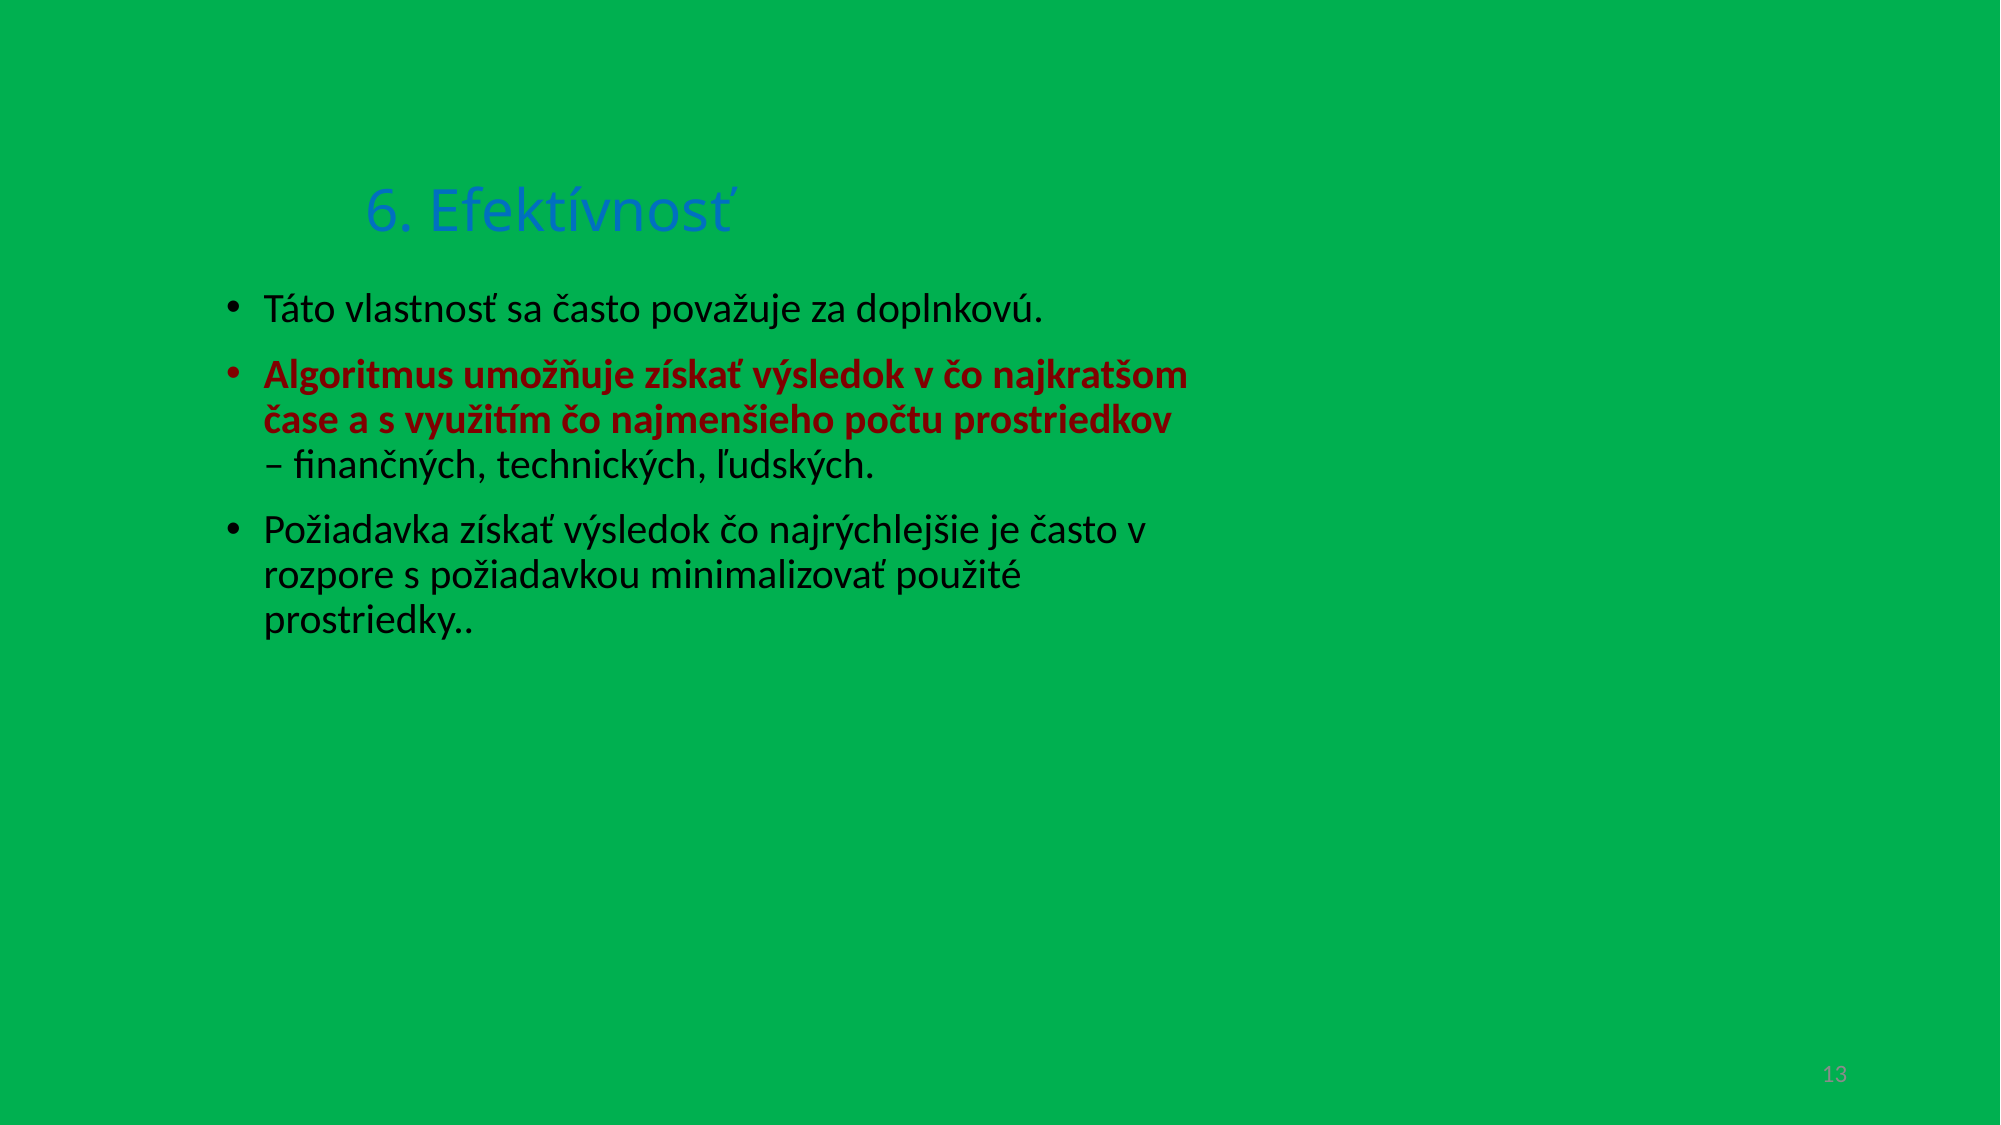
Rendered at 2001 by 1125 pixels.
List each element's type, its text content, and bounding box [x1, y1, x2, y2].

slide_number 13 [1412, 1042, 1863, 1103]
title 6. Efektívnosť [350, 162, 1625, 263]
list Táto vlastnosť sa často považuje za doplnkovú. Algoritmus umožňuje získať výsledok v čo najkratšom čase a s využitím čo najmenšieho počtu prostriedkov – finančných, technických, ľudských. Požiadavka získať výsledok čo najrýchlejšie je často v rozpore s požiadavkou minimalizovať použité prostriedky.. [210, 278, 1211, 954]
